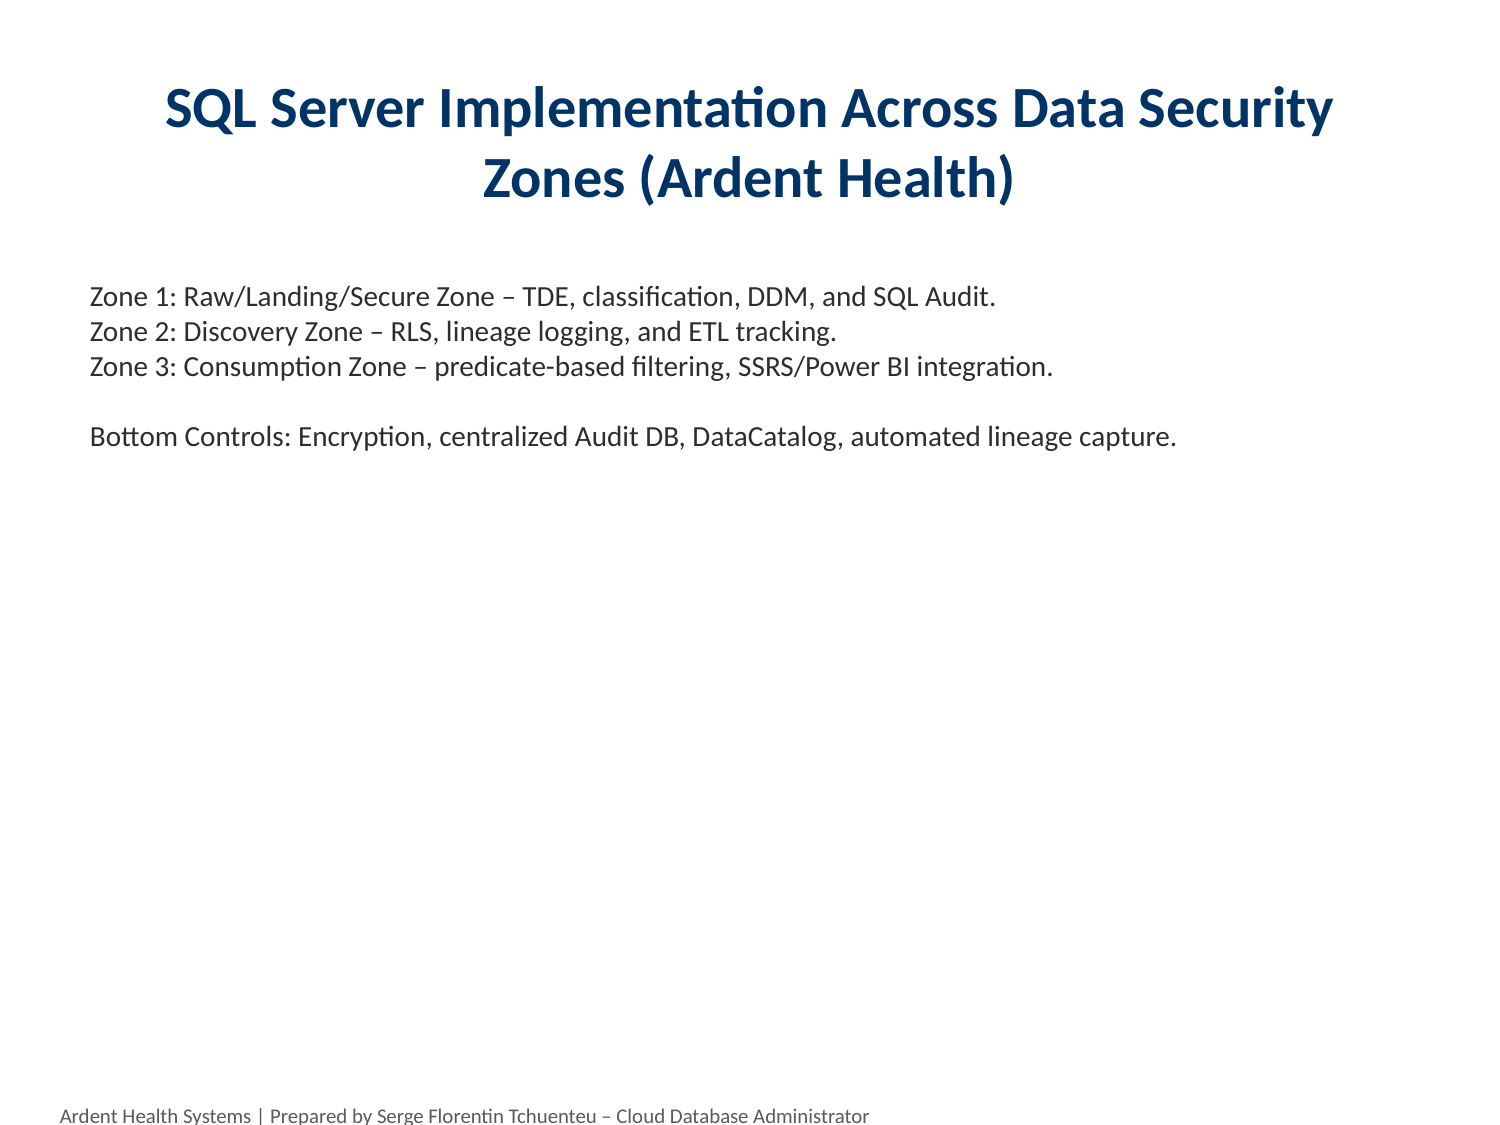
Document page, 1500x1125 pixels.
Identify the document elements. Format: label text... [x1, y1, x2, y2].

text_box Ardent Health Systems | Prepared by Serge Florentin Tchuenteu – Cloud Database Administrator [44, 1050, 1395, 1125]
text_box Zone 1: Raw/Landing/Secure Zone – TDE, classification, DDM, and SQL Audit. Zone 2: Discovery Zone – RLS, lineage logging, and ETL tracking. Zone 3: Consumption Zone – predicate-based filtering, SSRS/Power BI integration. Bottom Controls: Encryption, centralized Audit DB, DataCatalog, automated lineage capture. [74, 224, 1425, 460]
title SQL Server Implementation Across Data Security Zones (Ardent Health) [75, 45, 1425, 224]
